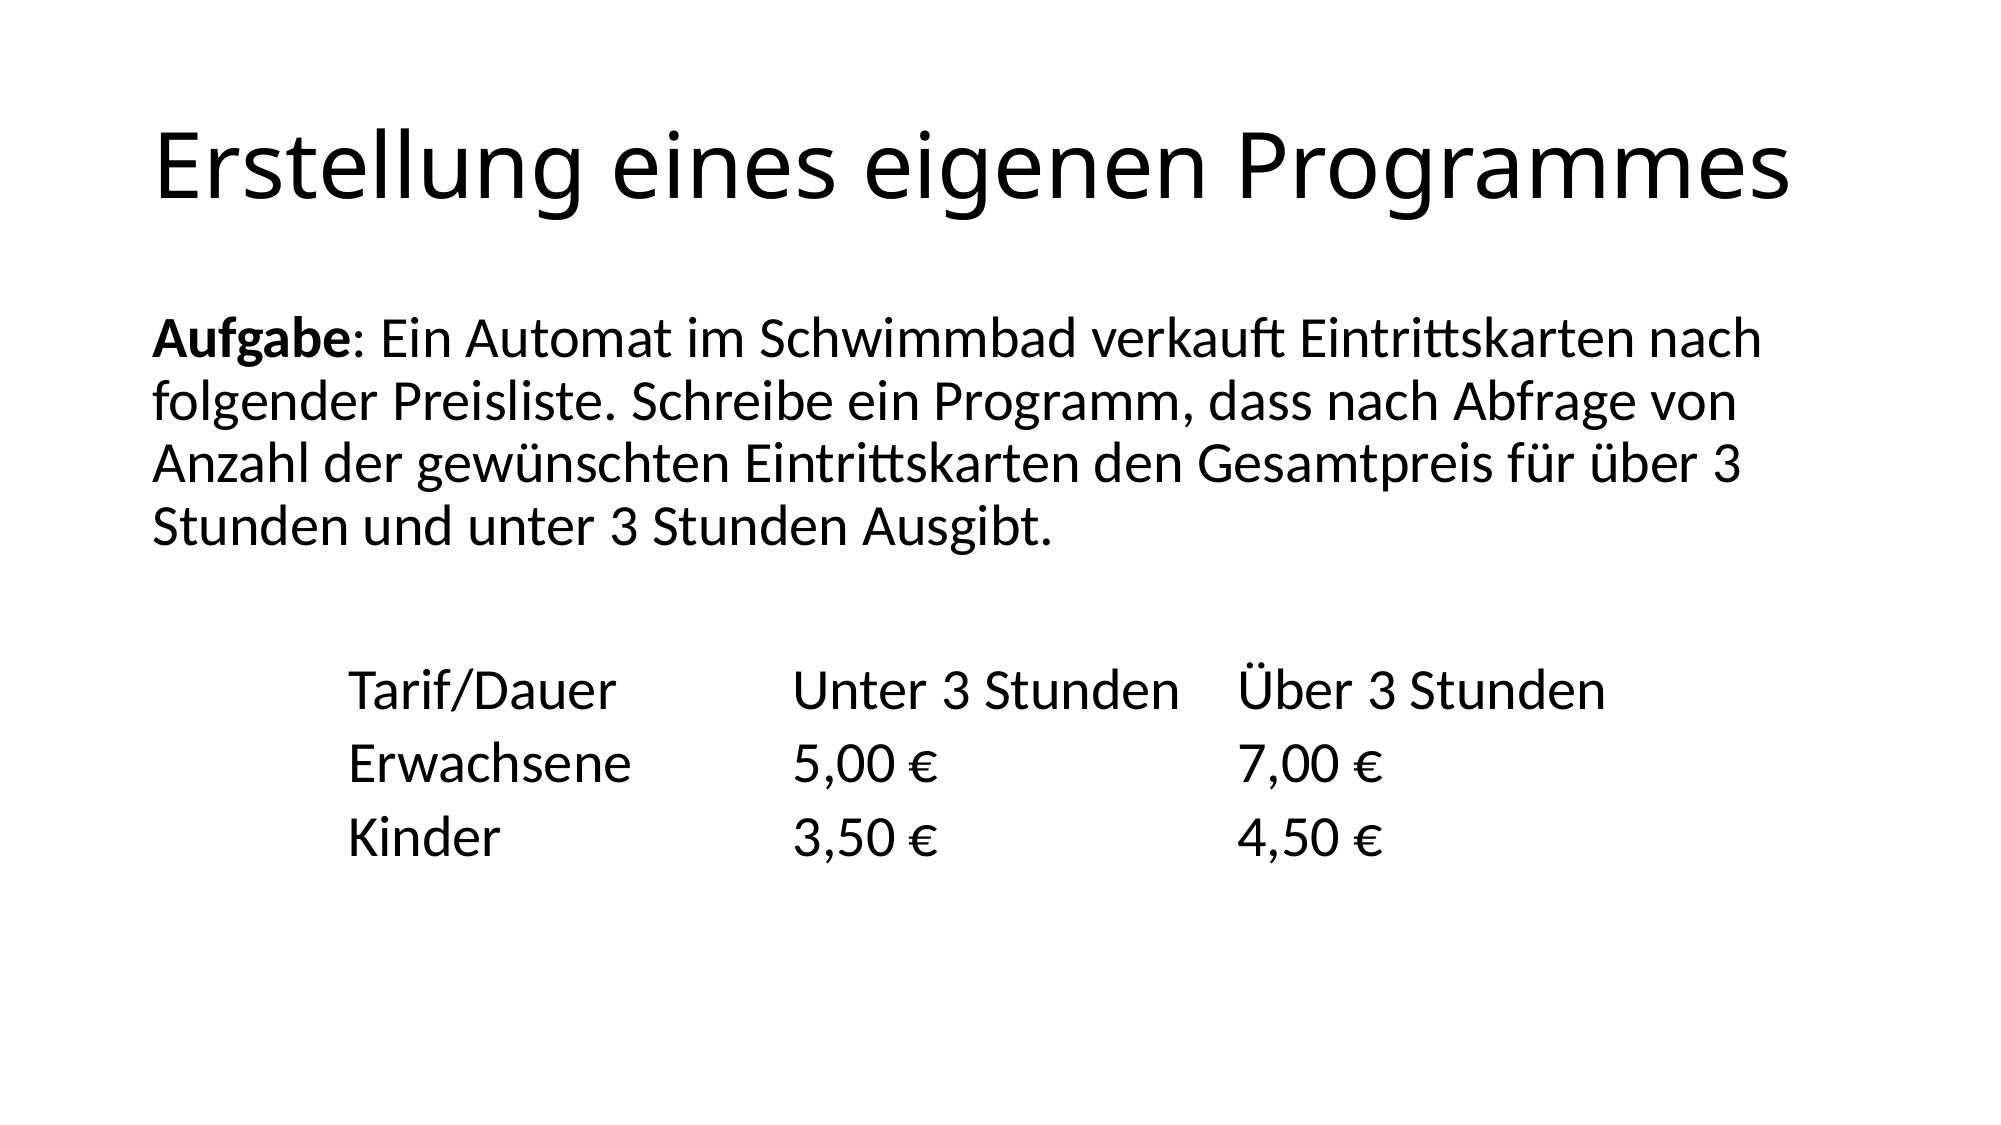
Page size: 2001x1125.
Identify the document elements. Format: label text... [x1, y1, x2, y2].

title Erstellung eines eigenen Programmes [137, 59, 1863, 278]
table_cell Erwachsene [333, 731, 778, 805]
table_header Unter 3 Stunden [778, 658, 1222, 731]
table_cell 5,00 € [778, 731, 1222, 805]
table_header Über 3 Stunden [1222, 658, 1666, 731]
table_cell 3,50 € [778, 805, 1222, 878]
table_cell 7,00 € [1222, 731, 1666, 805]
list Aufgabe: Ein Automat im Schwimmbad verkauft Eintrittskarten nach folgender Preisliste. Schreibe ein Programm, dass nach Abfrage von Anzahl der gewünschten Eintrittskarten den Gesamtpreis für über 3 Stunden und unter 3 Stunden Ausgibt. [137, 299, 1863, 1066]
table_header Tarif/Dauer [333, 658, 778, 731]
table_cell 4,50 € [1222, 805, 1666, 878]
table_cell Kinder [333, 805, 778, 878]
